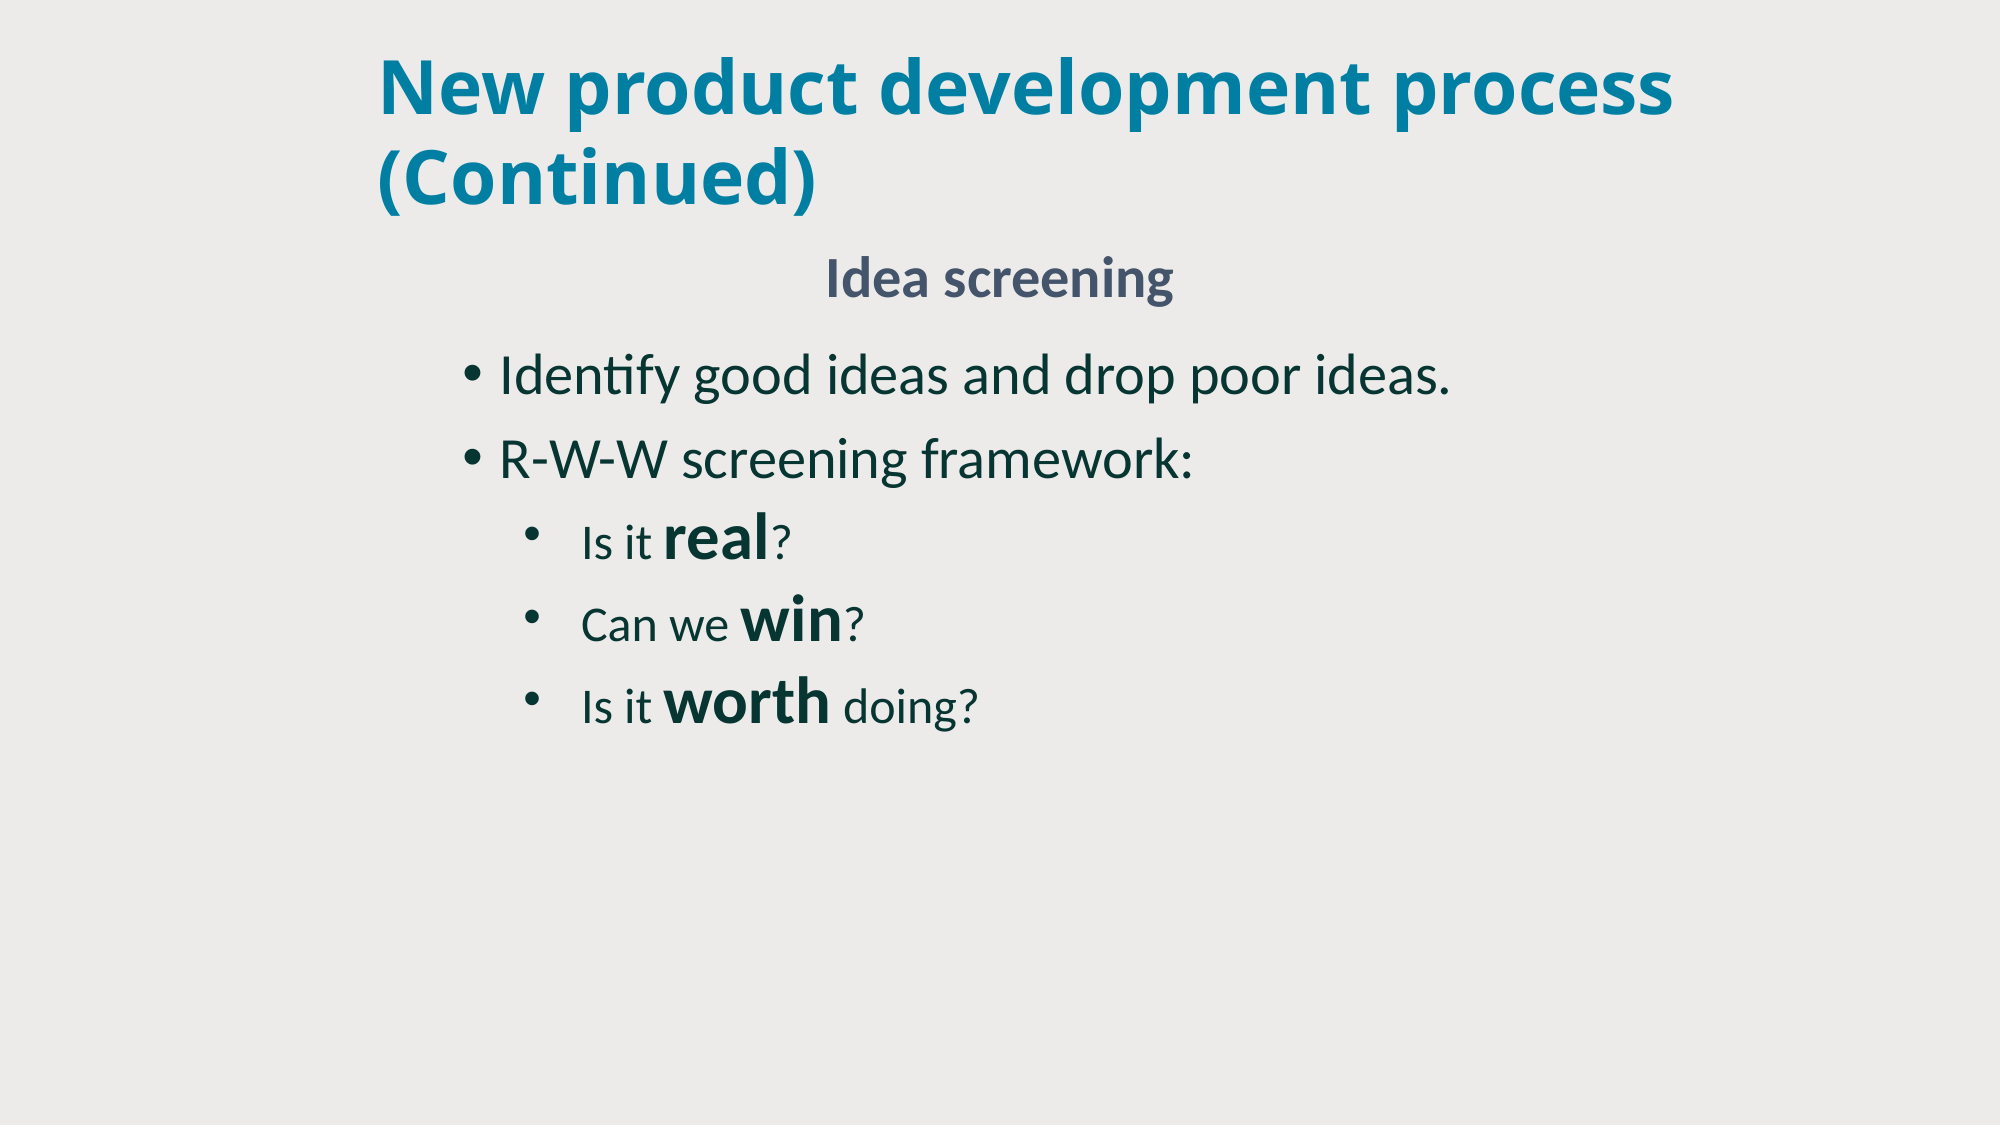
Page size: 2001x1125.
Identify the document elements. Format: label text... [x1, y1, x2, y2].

list Idea screening [412, 239, 1588, 319]
list Identify good ideas and drop poor ideas. R-W-W screening framework: Is it real? Can we win? Is it worth doing? [447, 336, 1723, 1012]
title New product development process (Continued) [362, 36, 1713, 224]
